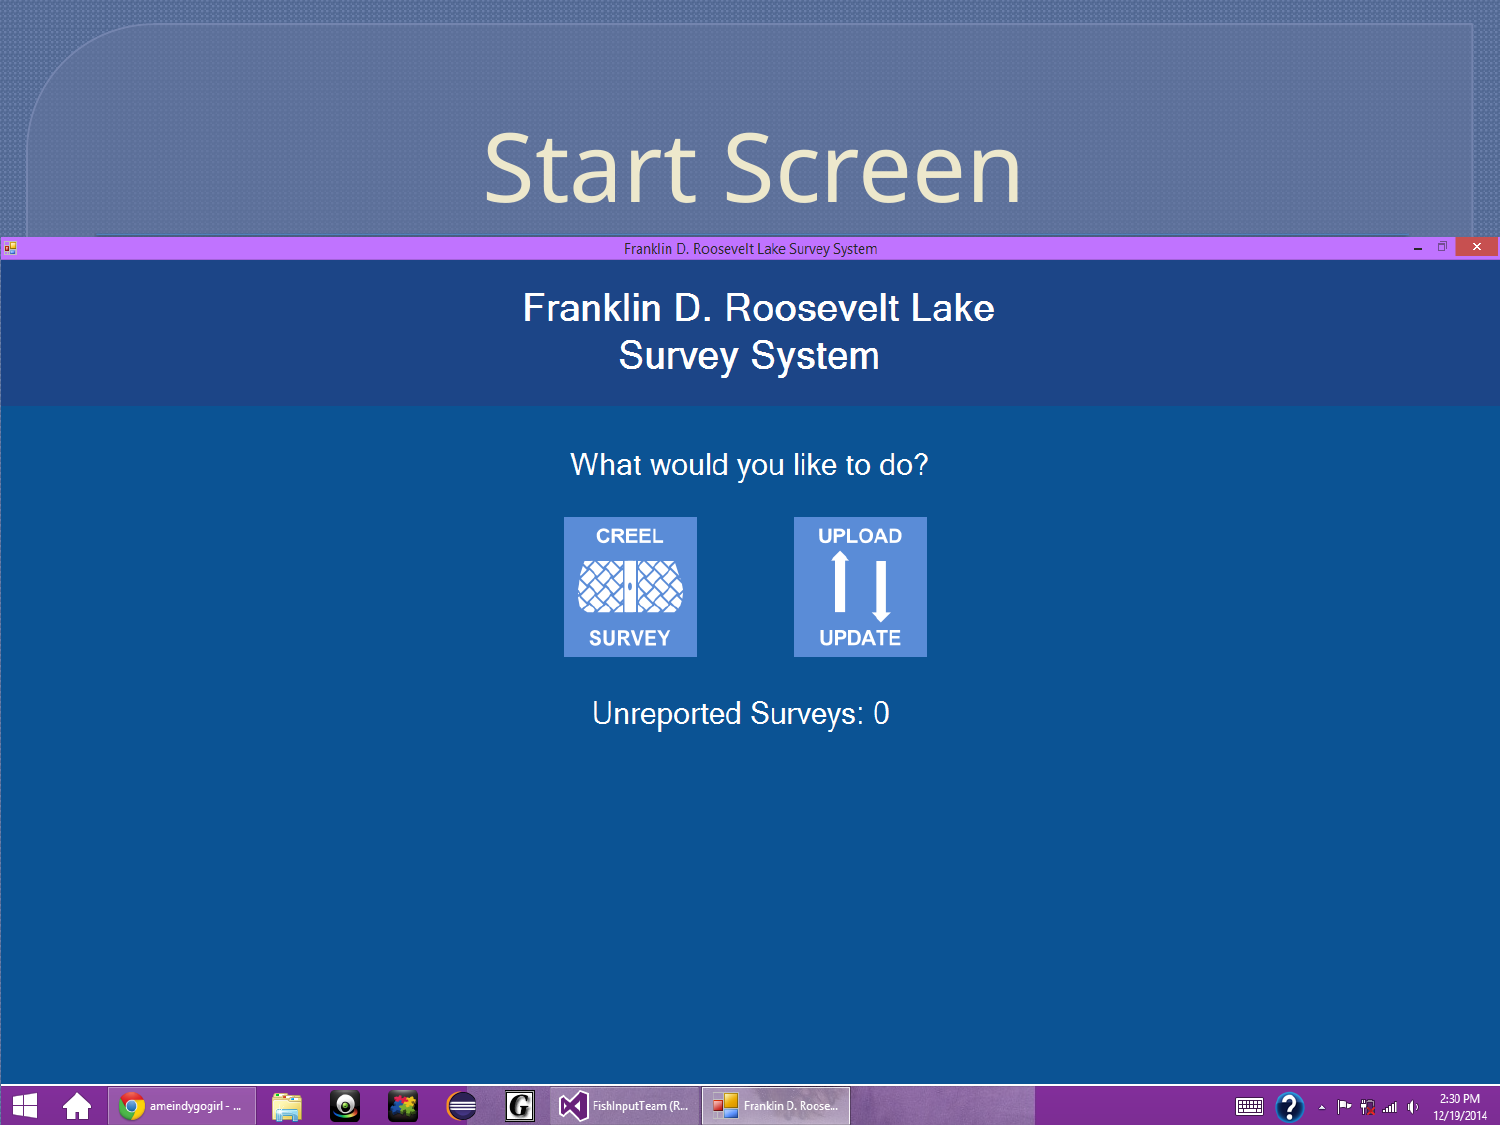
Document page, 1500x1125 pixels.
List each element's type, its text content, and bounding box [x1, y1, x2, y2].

title Start Screen [75, 41, 1425, 230]
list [0, 237, 1500, 1125]
